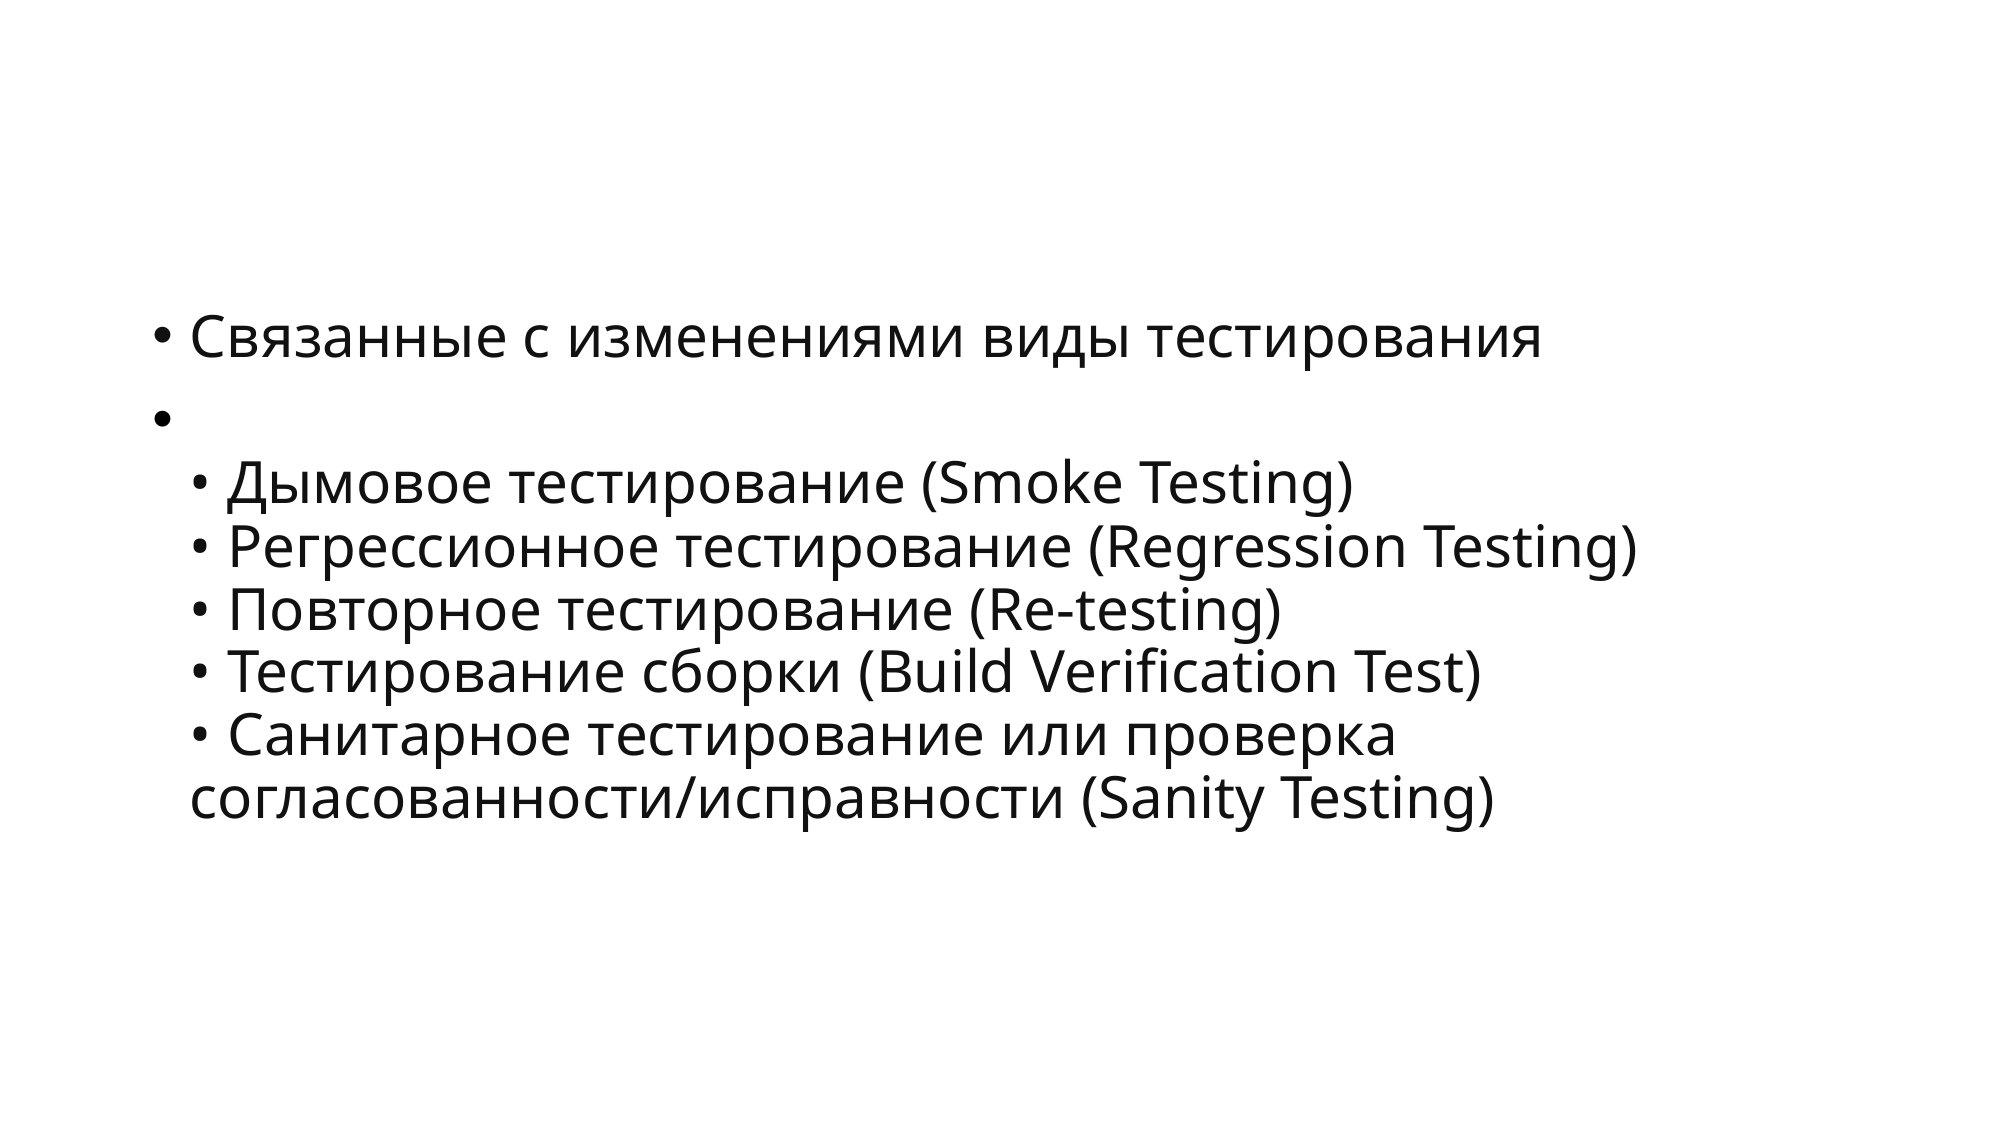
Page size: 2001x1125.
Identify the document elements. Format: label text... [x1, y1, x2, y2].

list Связанные с изменениями виды тестирования • Дымовое тестирование (Smoke Testing) • Регрессионное тестирование (Regression Testing) • Повторное тестирование (Re-testing) • Тестирование сборки (Build Verification Test) • Санитарное тестирование или проверка согласованности/исправности (Sanity Testing) [137, 299, 1863, 1014]
